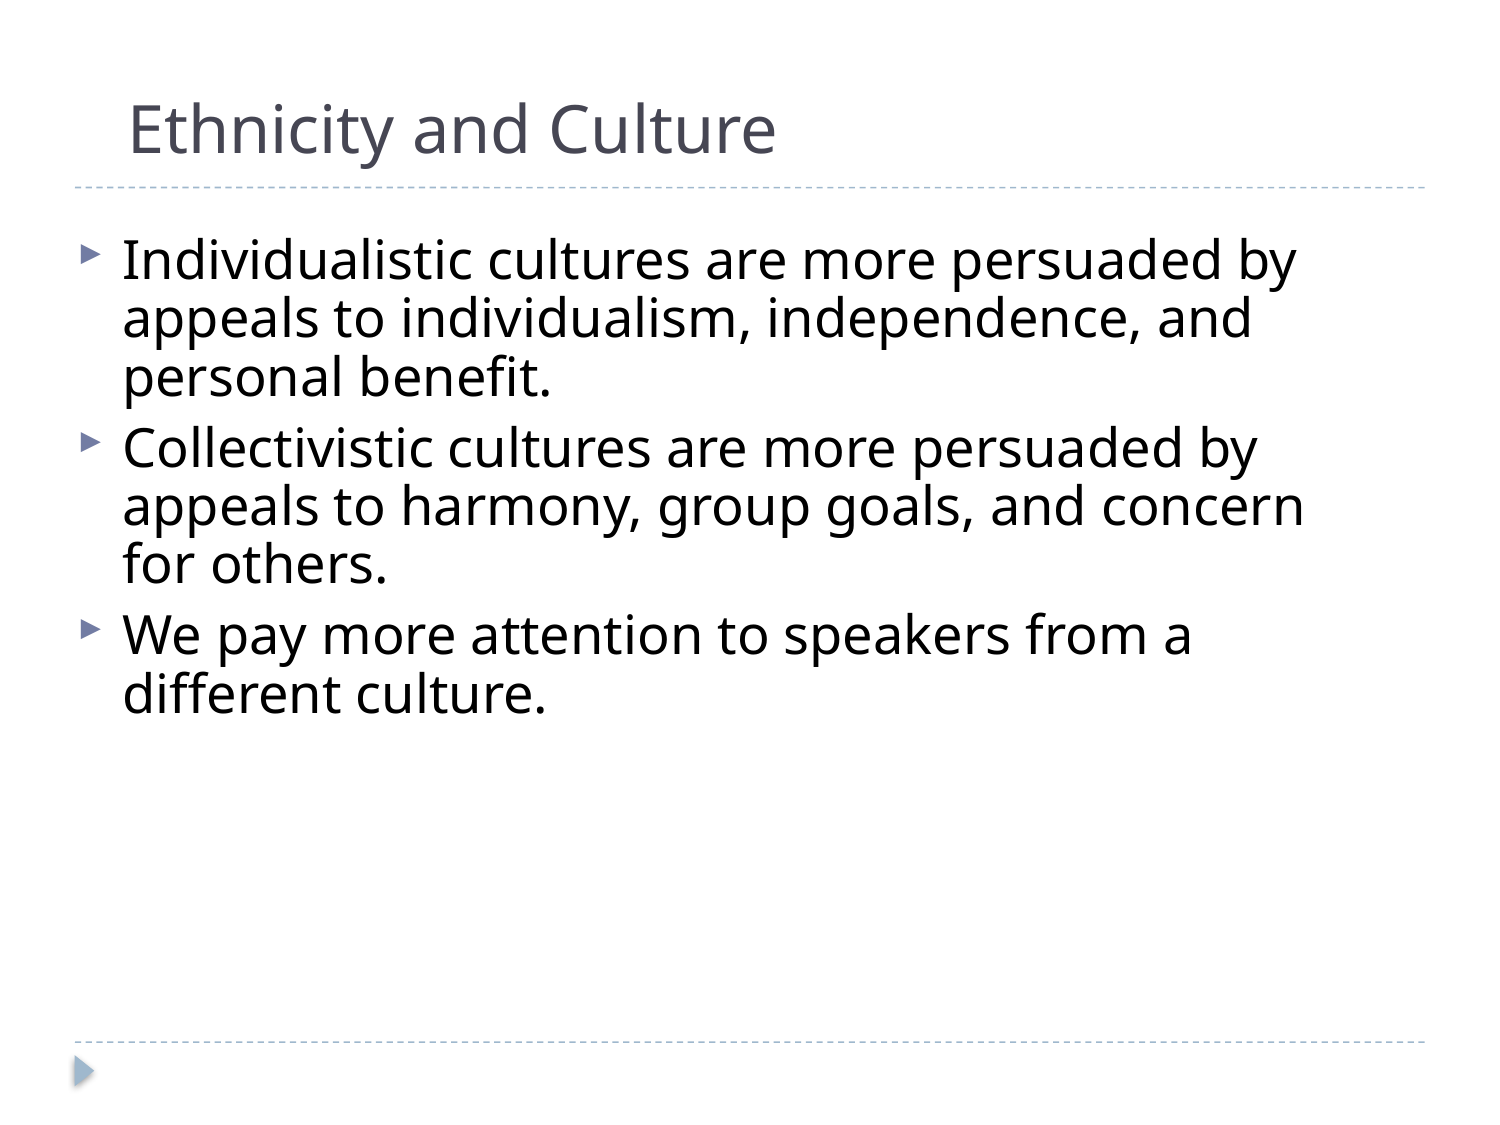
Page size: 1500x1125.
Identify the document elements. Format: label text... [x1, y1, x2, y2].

list Individualistic cultures are more persuaded by appeals to individualism, independence, and personal benefit. Collectivistic cultures are more persuaded by appeals to harmony, group goals, and concern for others. We pay more attention to speakers from a different culture. [62, 224, 1400, 1075]
title Ethnicity and Culture [112, 50, 1388, 175]
